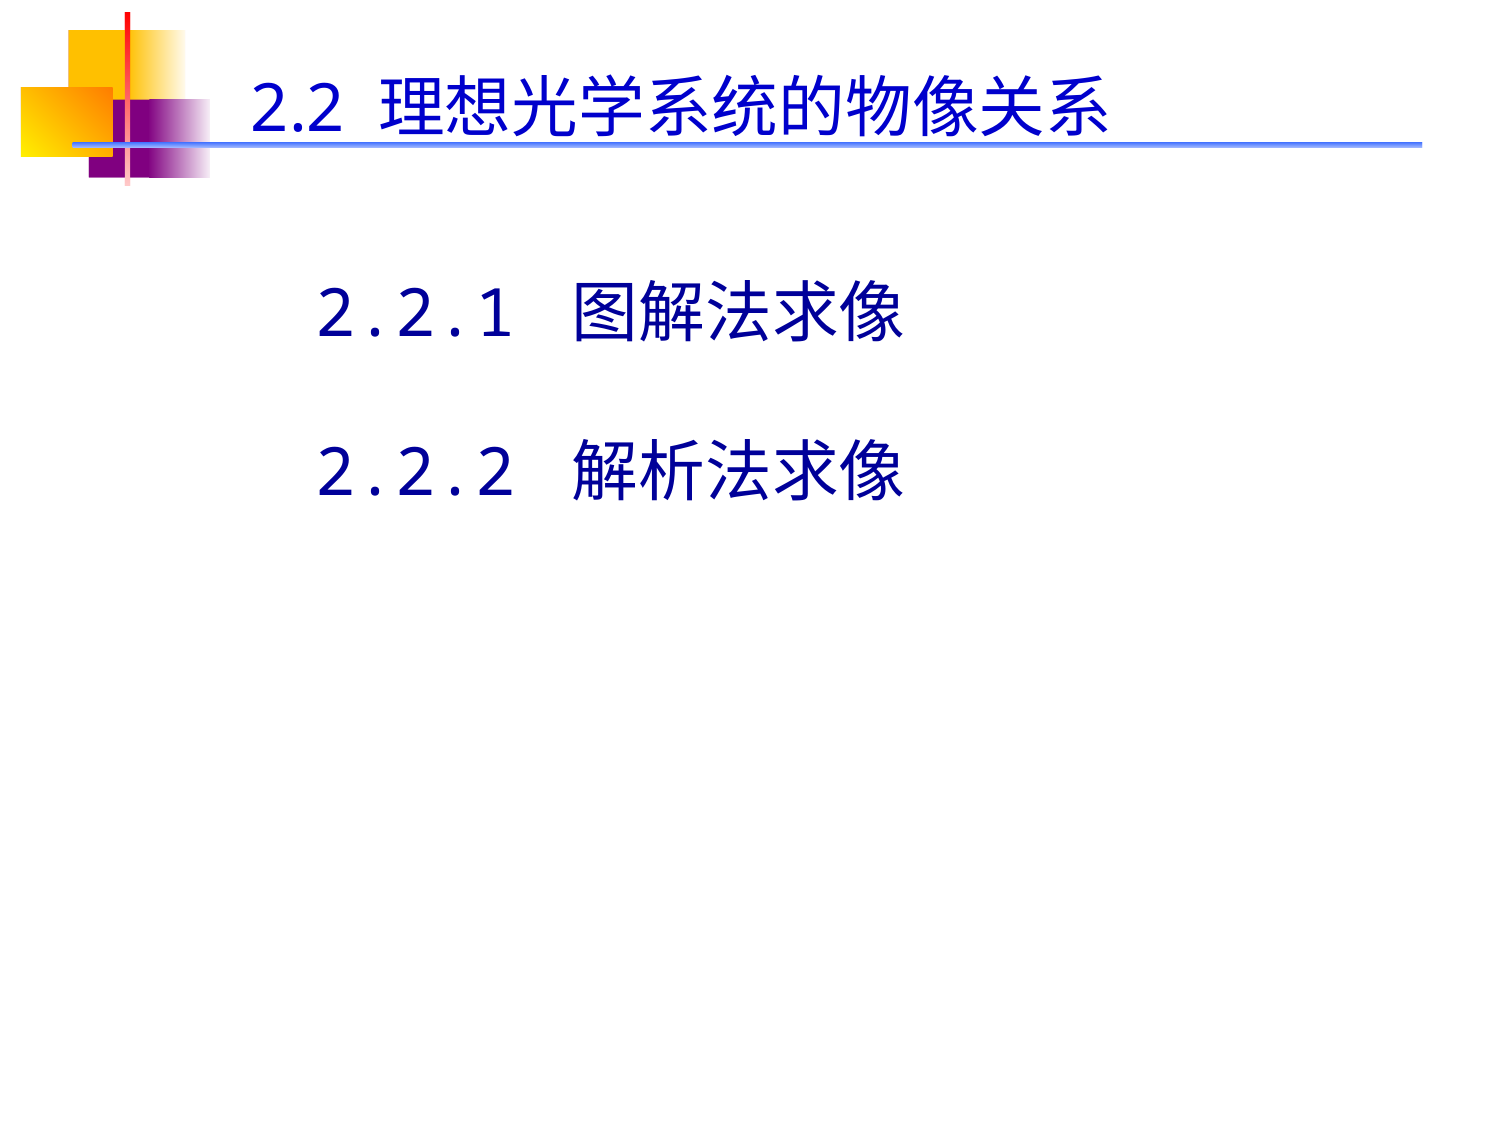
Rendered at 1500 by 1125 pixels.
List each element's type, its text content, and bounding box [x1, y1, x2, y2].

text_box 2.2 理想光学系统的物像关系 [235, 57, 1140, 130]
text_box 2.2.1 图解法求像 2.2.2 解析法求像 [301, 301, 952, 517]
